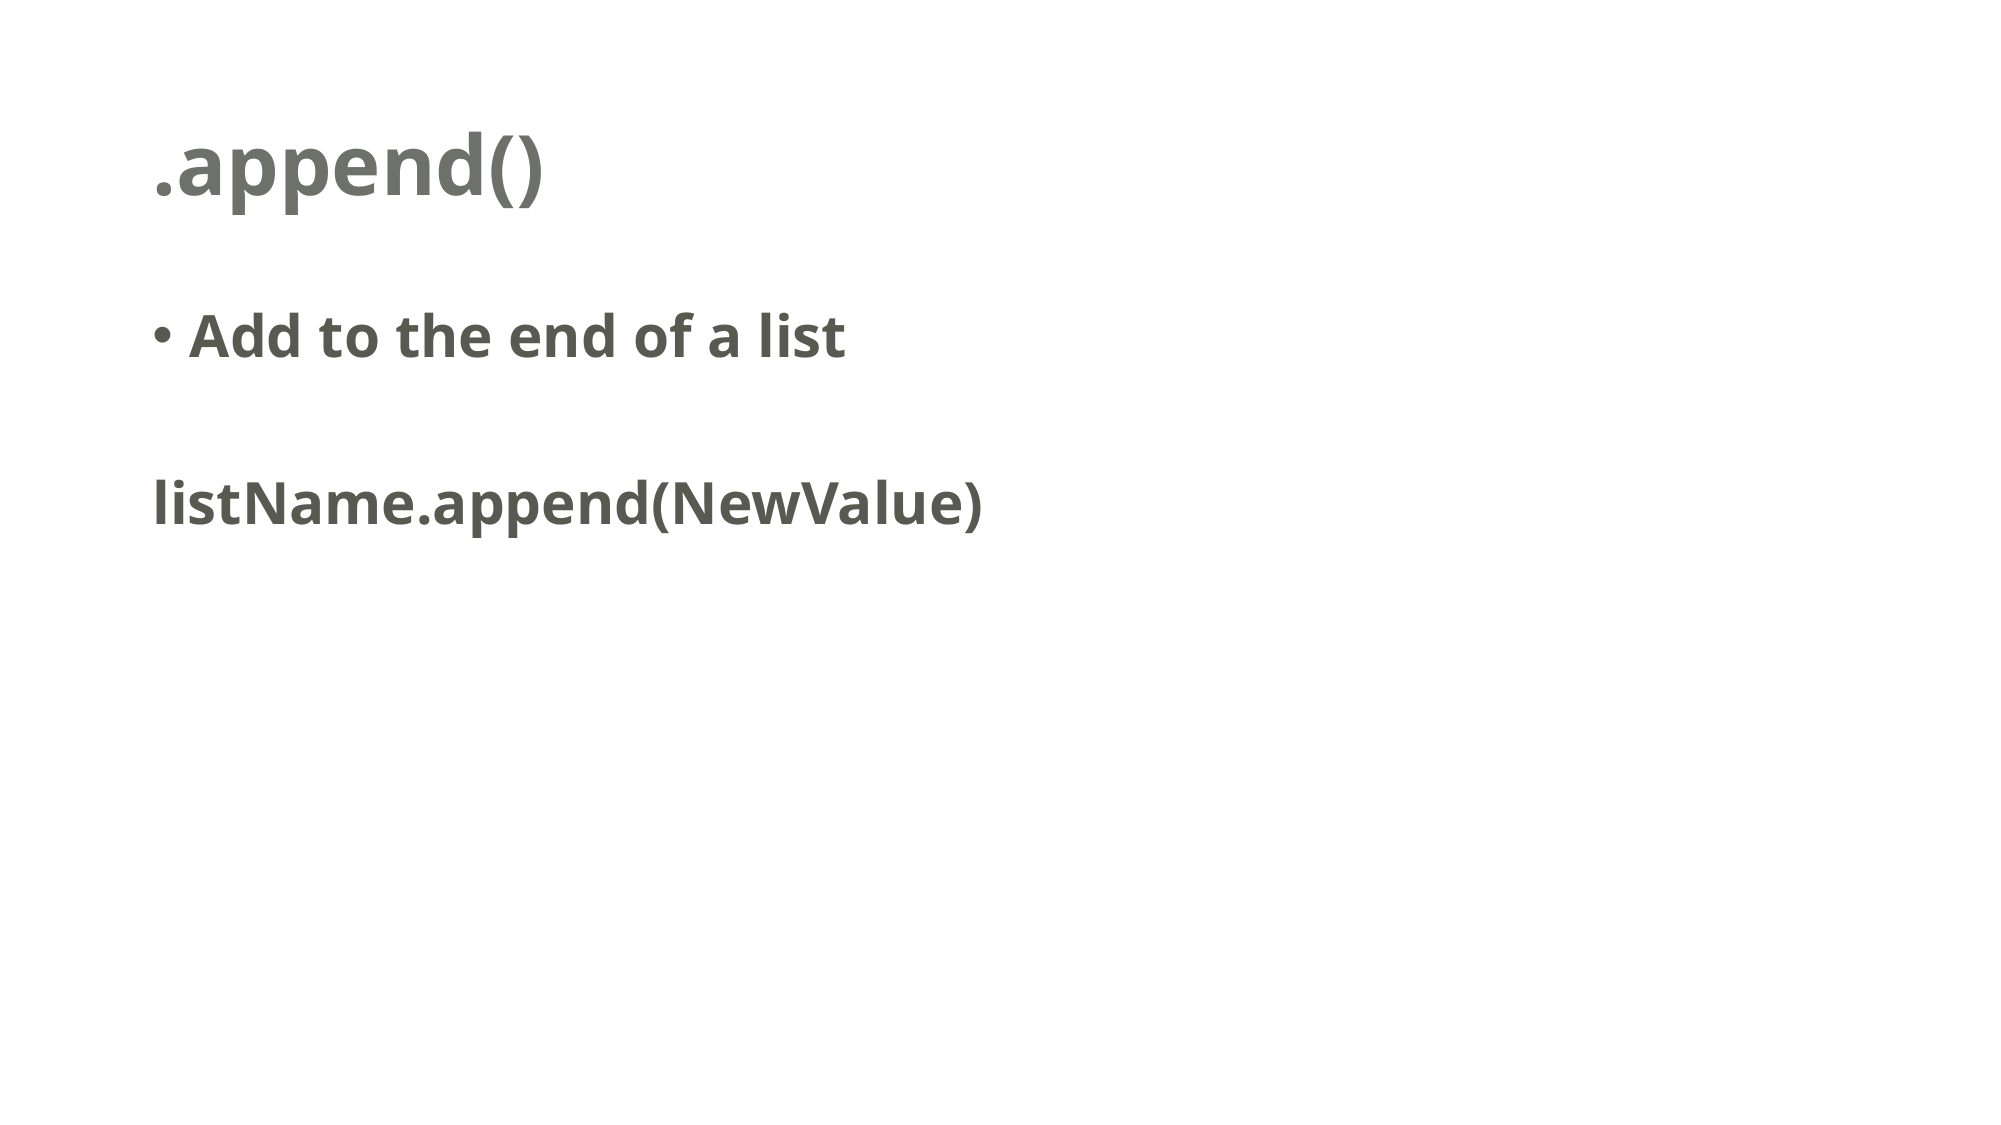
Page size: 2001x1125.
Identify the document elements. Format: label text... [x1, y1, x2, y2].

list Add to the end of a list listName.append(NewValue) [137, 299, 1863, 1014]
title .append() [137, 59, 1863, 278]
